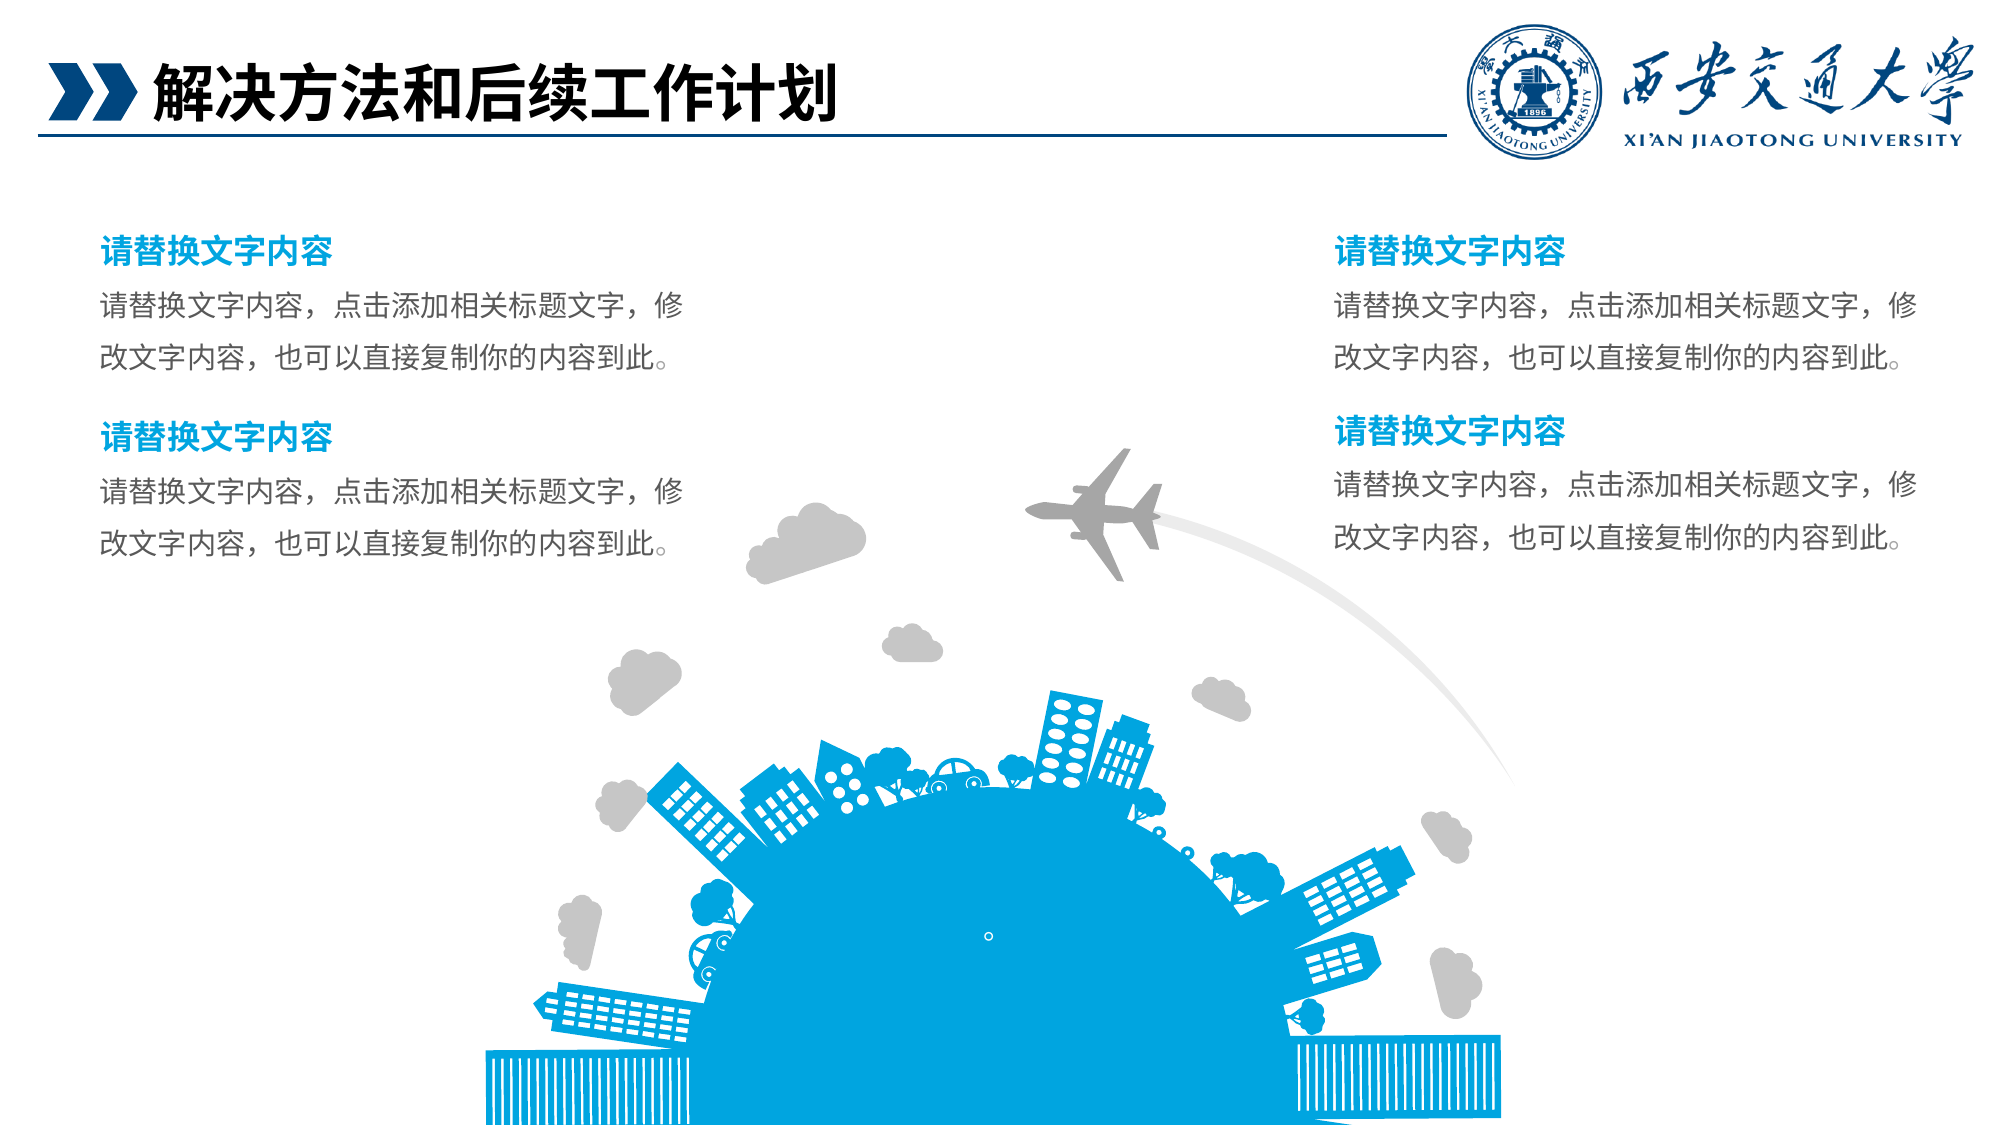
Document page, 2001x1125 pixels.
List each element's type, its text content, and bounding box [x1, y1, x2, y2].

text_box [99, 415, 702, 562]
text_box [92, 63, 138, 121]
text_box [1333, 409, 1936, 555]
text_box 解决方法和后续工作计划 [137, 46, 1089, 137]
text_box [485, 448, 1530, 1125]
picture [1466, 14, 1975, 163]
text_box [48, 63, 94, 121]
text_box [99, 229, 702, 376]
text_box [1333, 229, 1936, 376]
